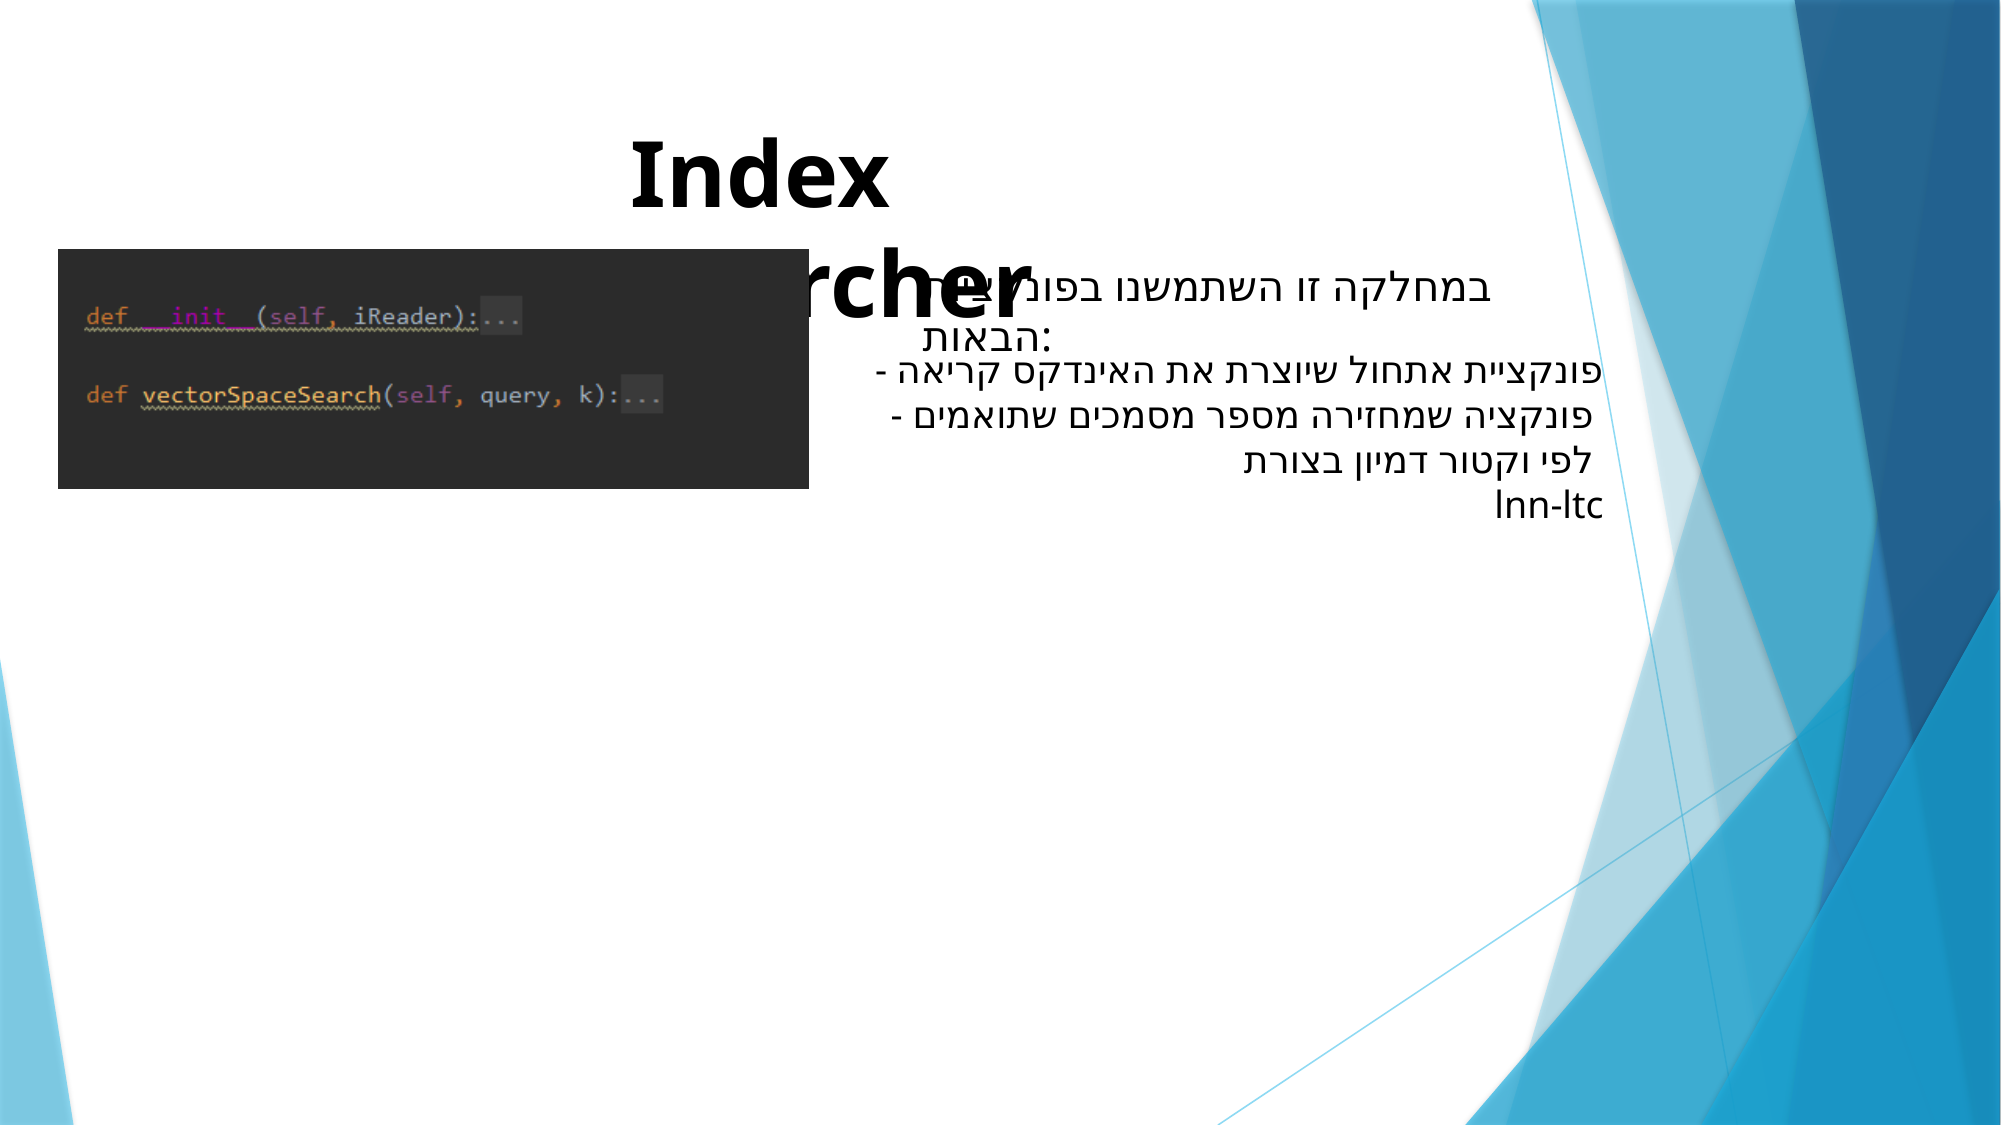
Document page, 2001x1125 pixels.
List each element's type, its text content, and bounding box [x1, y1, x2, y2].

picture [57, 248, 809, 489]
text_box Index Searcher [615, 108, 1308, 344]
text_box במחלקה זו השתמשנו בפונקציות הבאות: [907, 252, 1642, 418]
text_box - פונקציית אתחול שיוצרת את האינדקס קריאה - פונקציה שמחזירה מספר מסמכים שתואמים לפי וקטור דמיון בצורת lnn-ltc [860, 338, 1619, 579]
